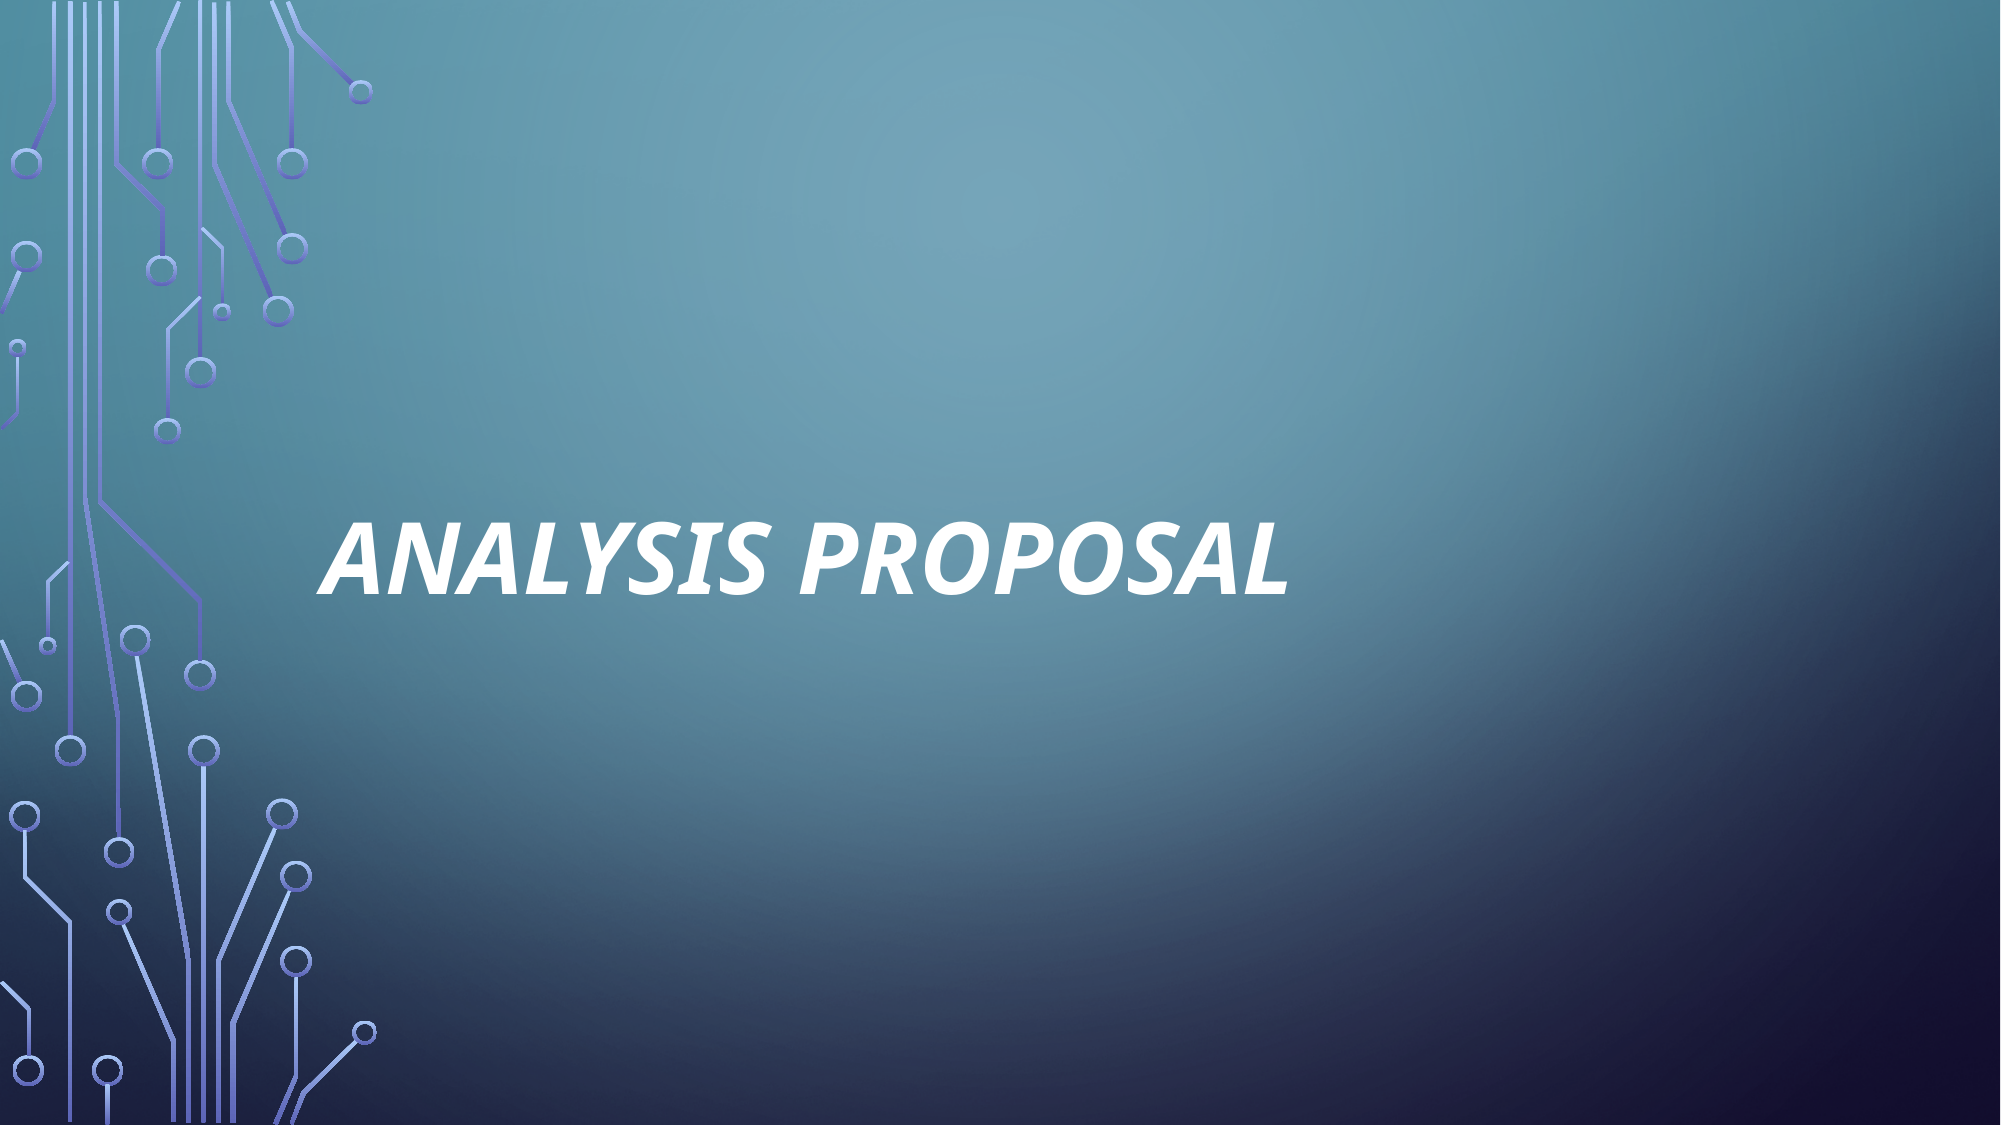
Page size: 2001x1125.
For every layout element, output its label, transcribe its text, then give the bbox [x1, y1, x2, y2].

title Analysis Proposal [307, 184, 1750, 624]
